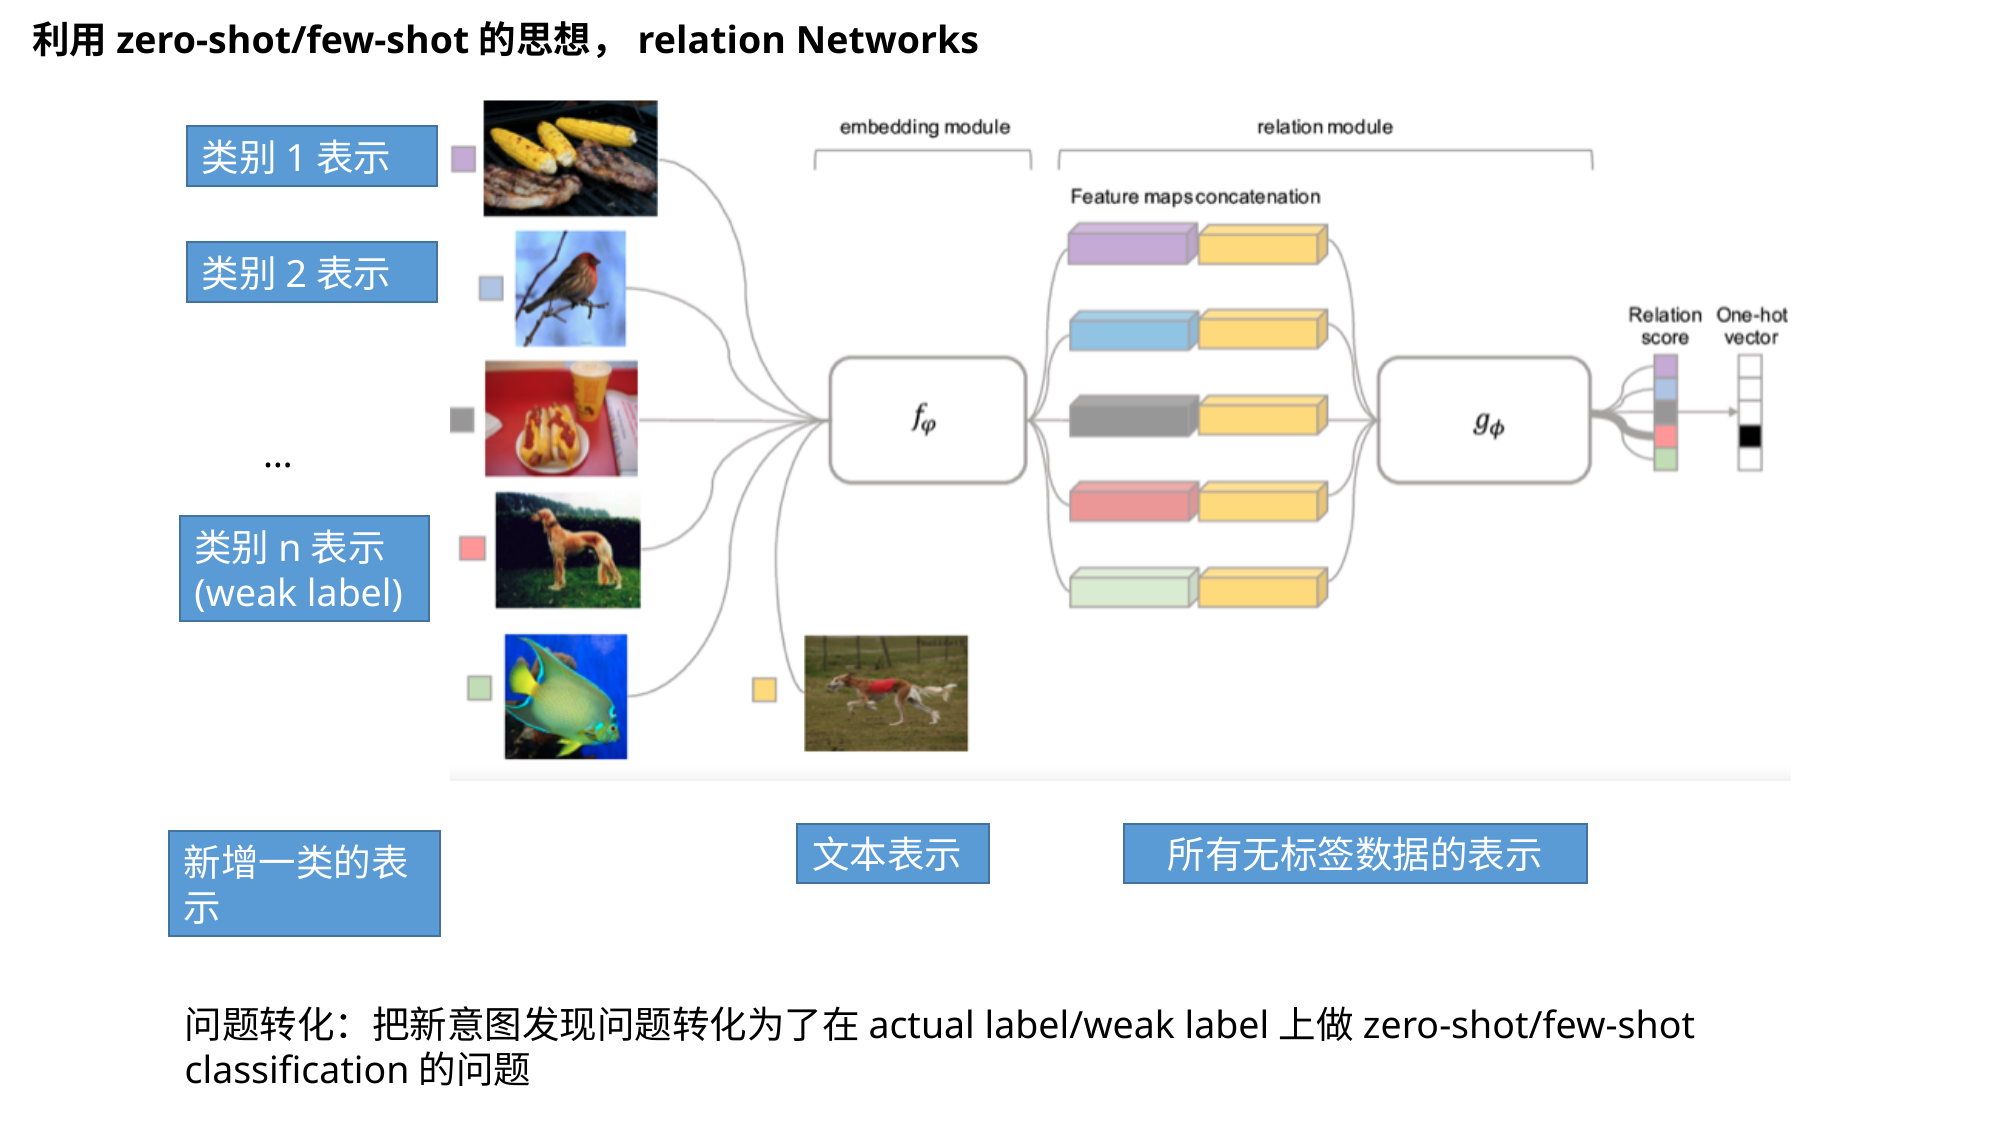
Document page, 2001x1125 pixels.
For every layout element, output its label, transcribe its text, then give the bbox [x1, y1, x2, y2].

text_box 类别2表示 [186, 241, 438, 303]
text_box 新增一类的表示 [168, 830, 441, 937]
text_box … [248, 422, 409, 483]
text_box 利用zero-shot/few-shot的思想，relation Networks [17, 8, 1769, 68]
text_box 类别n表示 (weak label) [179, 515, 430, 622]
text_box 问题转化：把新意图发现问题转化为了在actual label/weak label上做zero-shot/few-shot classification的问题 [169, 993, 1769, 1099]
picture [450, 93, 1791, 781]
text_box 所有无标签数据的表示 [1123, 823, 1588, 884]
text_box 文本表示 [796, 823, 990, 884]
text_box 类别1表示 [186, 125, 438, 187]
